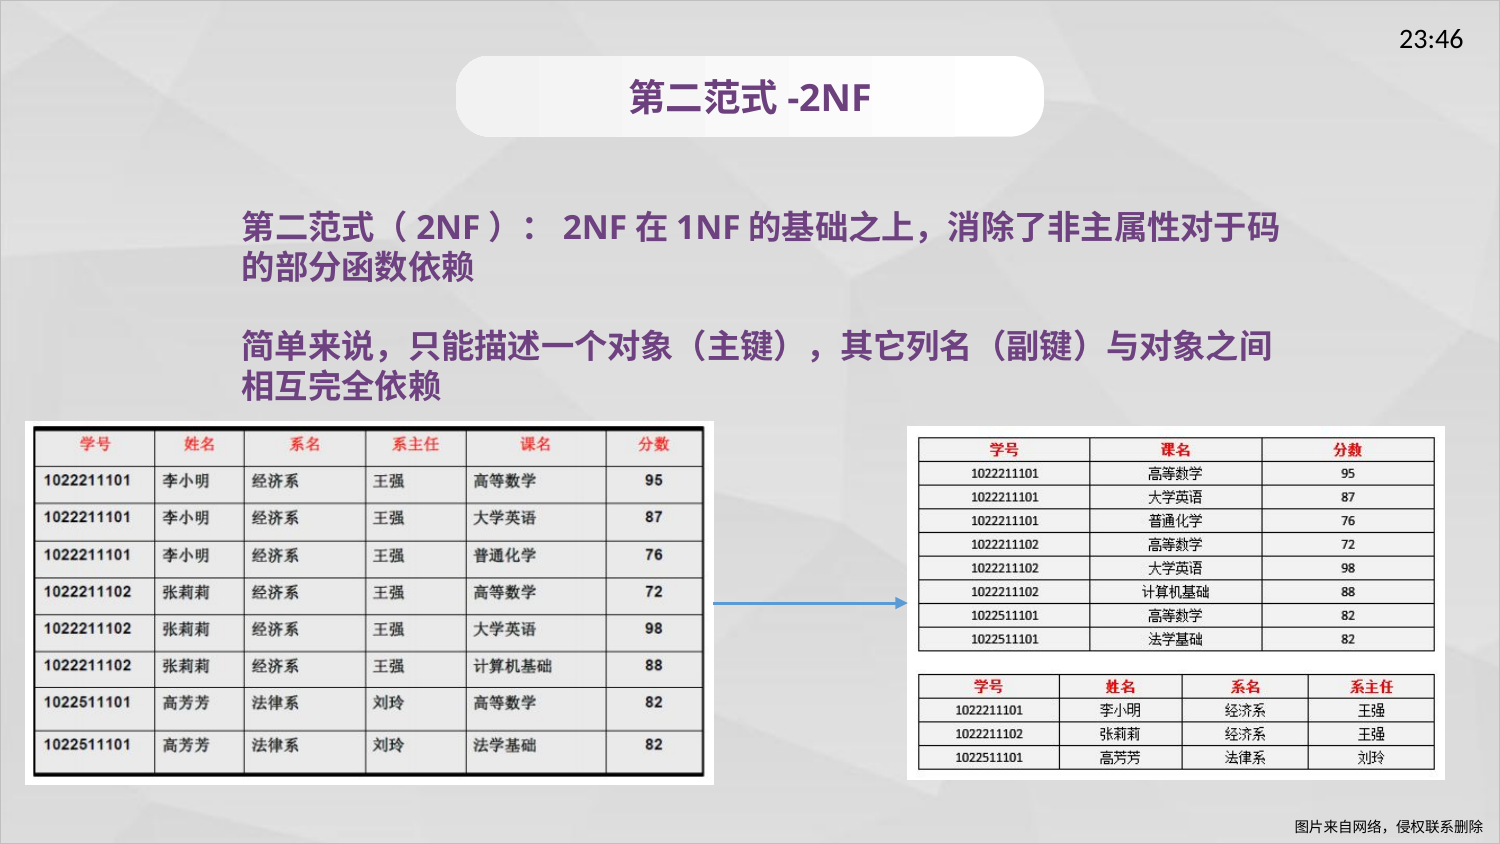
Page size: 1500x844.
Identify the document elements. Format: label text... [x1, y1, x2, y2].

text_box 第二范式（2NF）：2NF在1NF的基础之上，消除了非主属性对于码的部分函数依赖 简单来说，只能描述一个对象（主键），其它列名（副键）与对象之间相互完全依赖 [227, 198, 1306, 413]
text_box 图片来自网络，侵权联系删除 [1279, 810, 1499, 844]
text_box 第二范式-2NF [454, 54, 1046, 138]
picture [907, 426, 1445, 780]
picture [25, 421, 714, 785]
